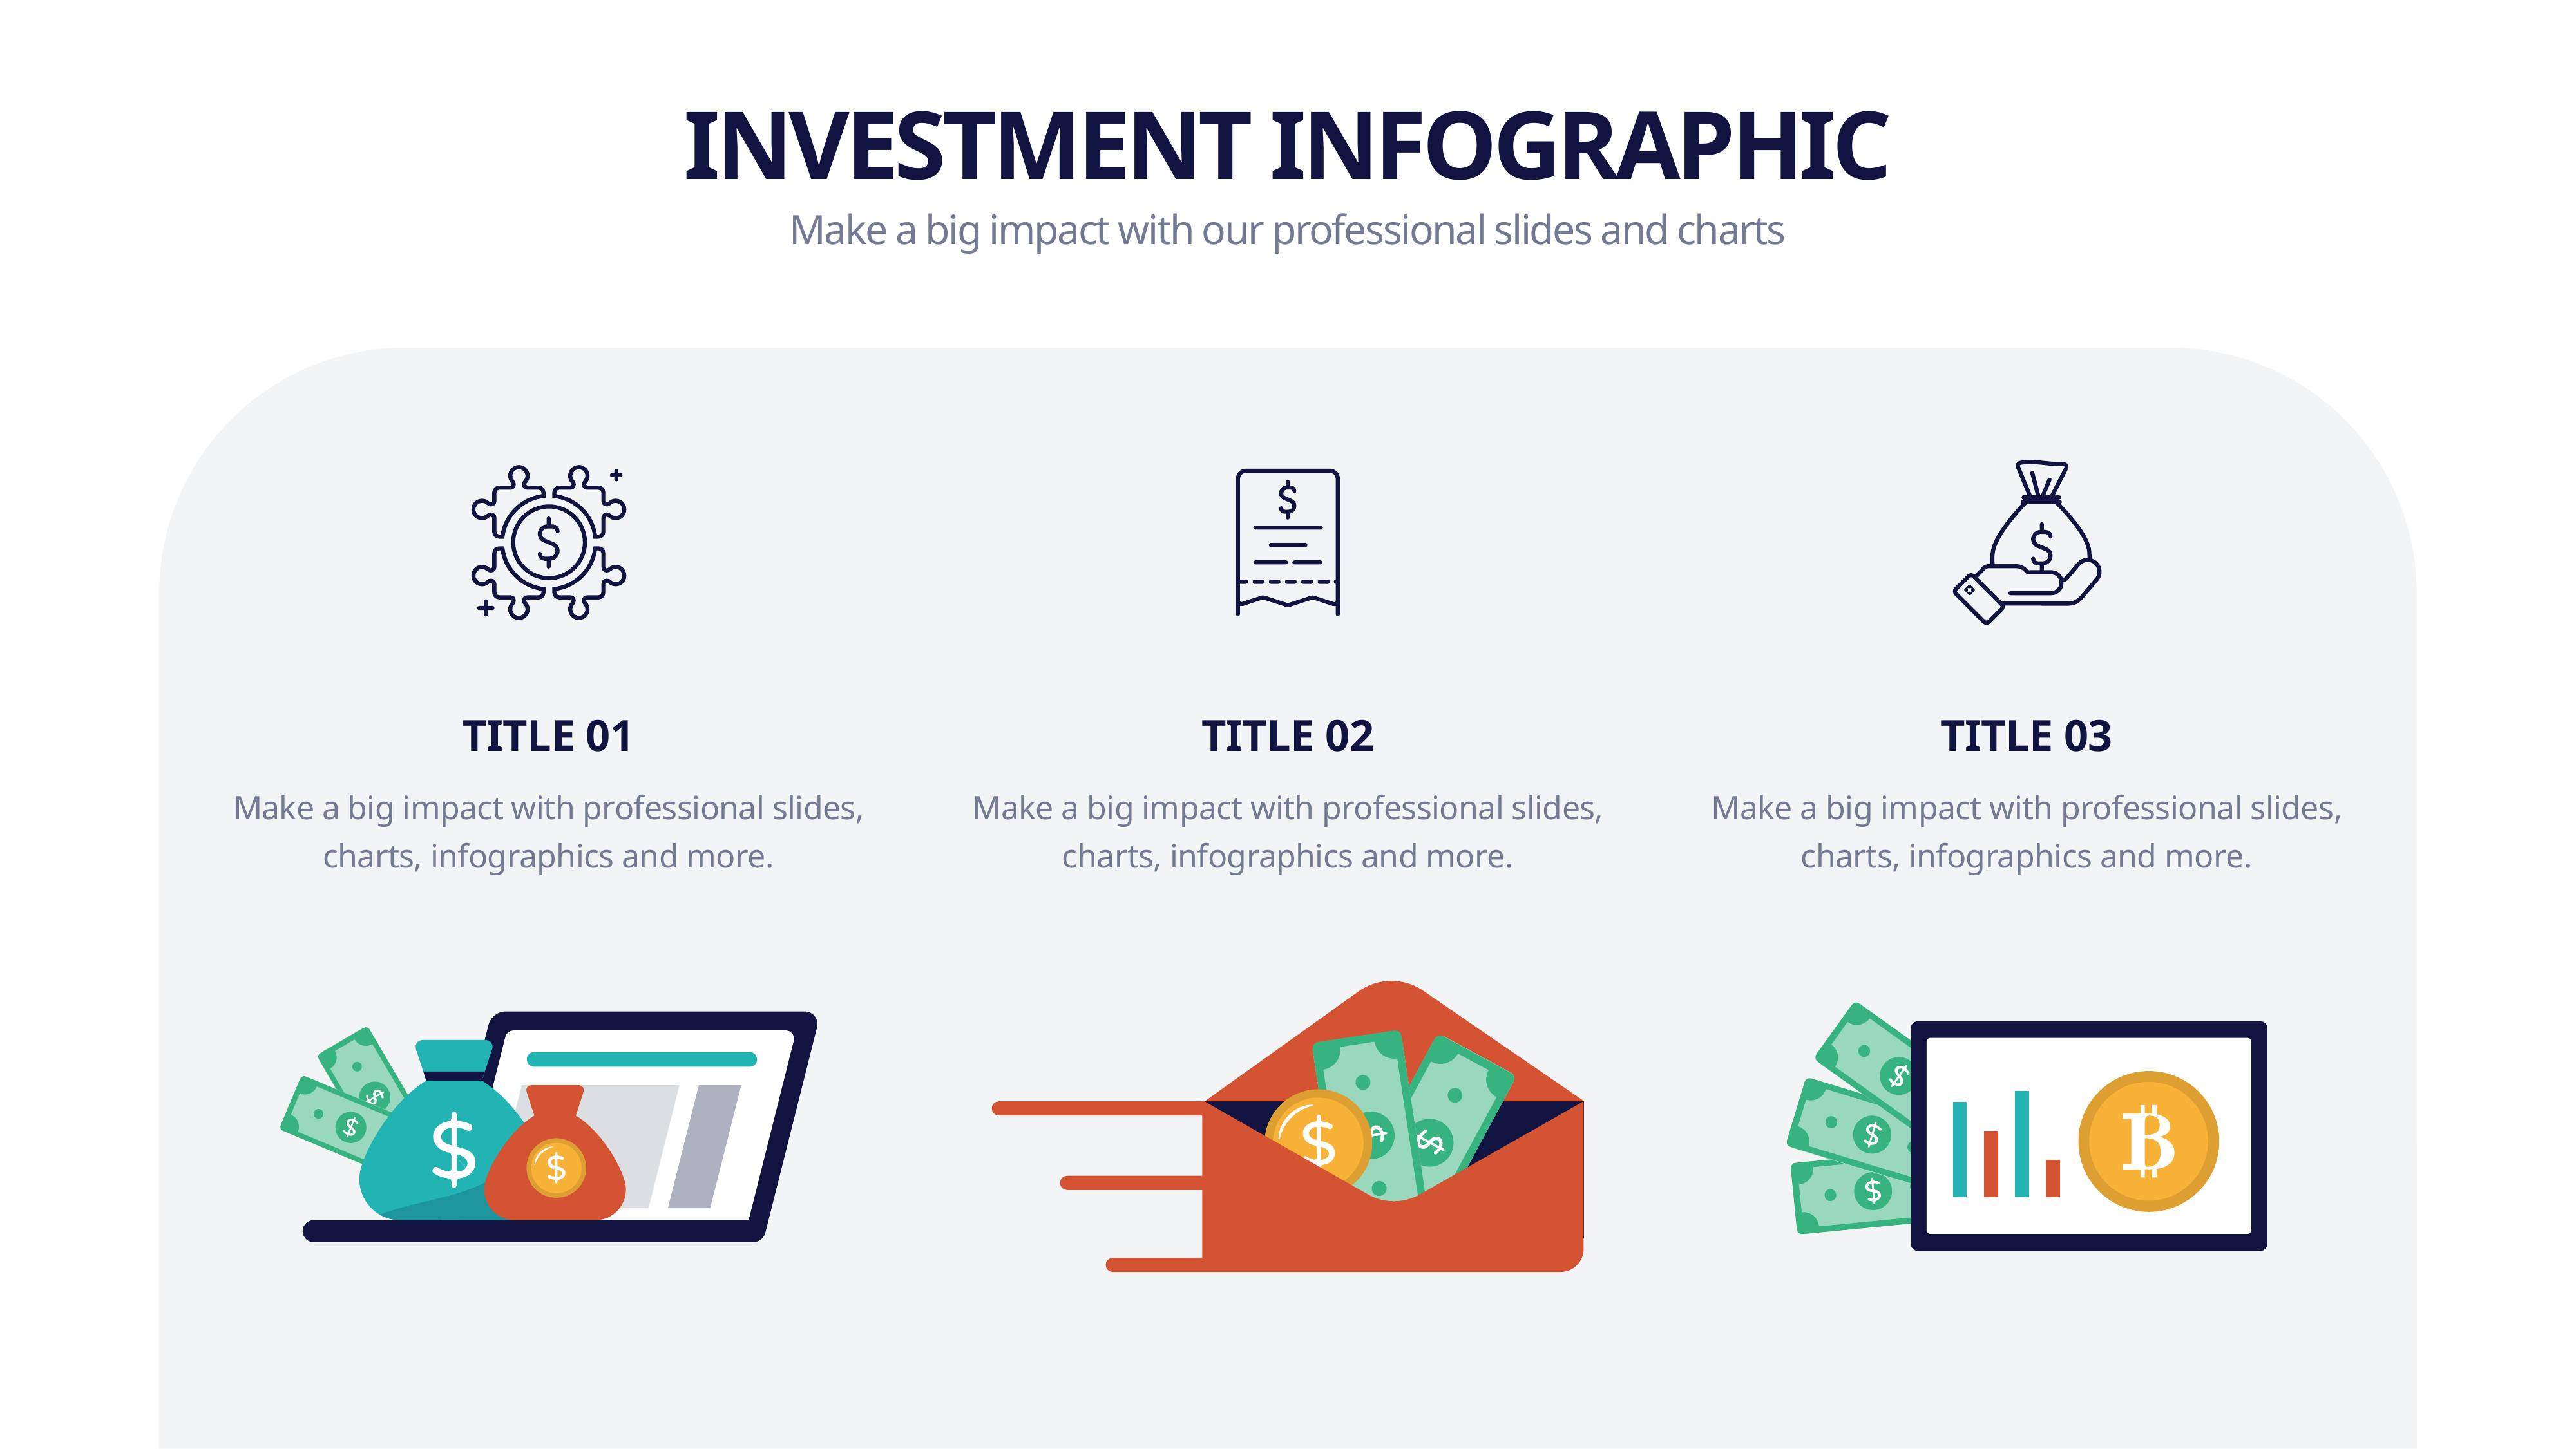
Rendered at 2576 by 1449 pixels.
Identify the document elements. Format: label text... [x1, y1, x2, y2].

text_box TITLE 03 [1688, 703, 2365, 765]
text_box Make a big impact with professional slides, charts, infographics and more. [949, 773, 1626, 880]
text_box [471, 465, 546, 539]
text_box TITLE 02 [949, 703, 1626, 765]
text_box [1236, 468, 1340, 616]
text_box Make a big impact with our professional slides and charts [160, 199, 2416, 258]
text_box TITLE 01 [211, 703, 886, 765]
text_box [552, 465, 627, 539]
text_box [280, 977, 2268, 1273]
text_box Make a big impact with professional slides, charts, infographics and more. [211, 773, 886, 880]
text_box [159, 347, 2417, 1449]
text_box [511, 504, 587, 580]
text_box [471, 546, 546, 620]
text_box Make a big impact with professional slides, charts, infographics and more. [1688, 773, 2365, 880]
text_box [552, 546, 627, 620]
text_box INVESTMENT INFOGRAPHIC [160, 80, 2416, 199]
text_box [1952, 460, 2102, 625]
